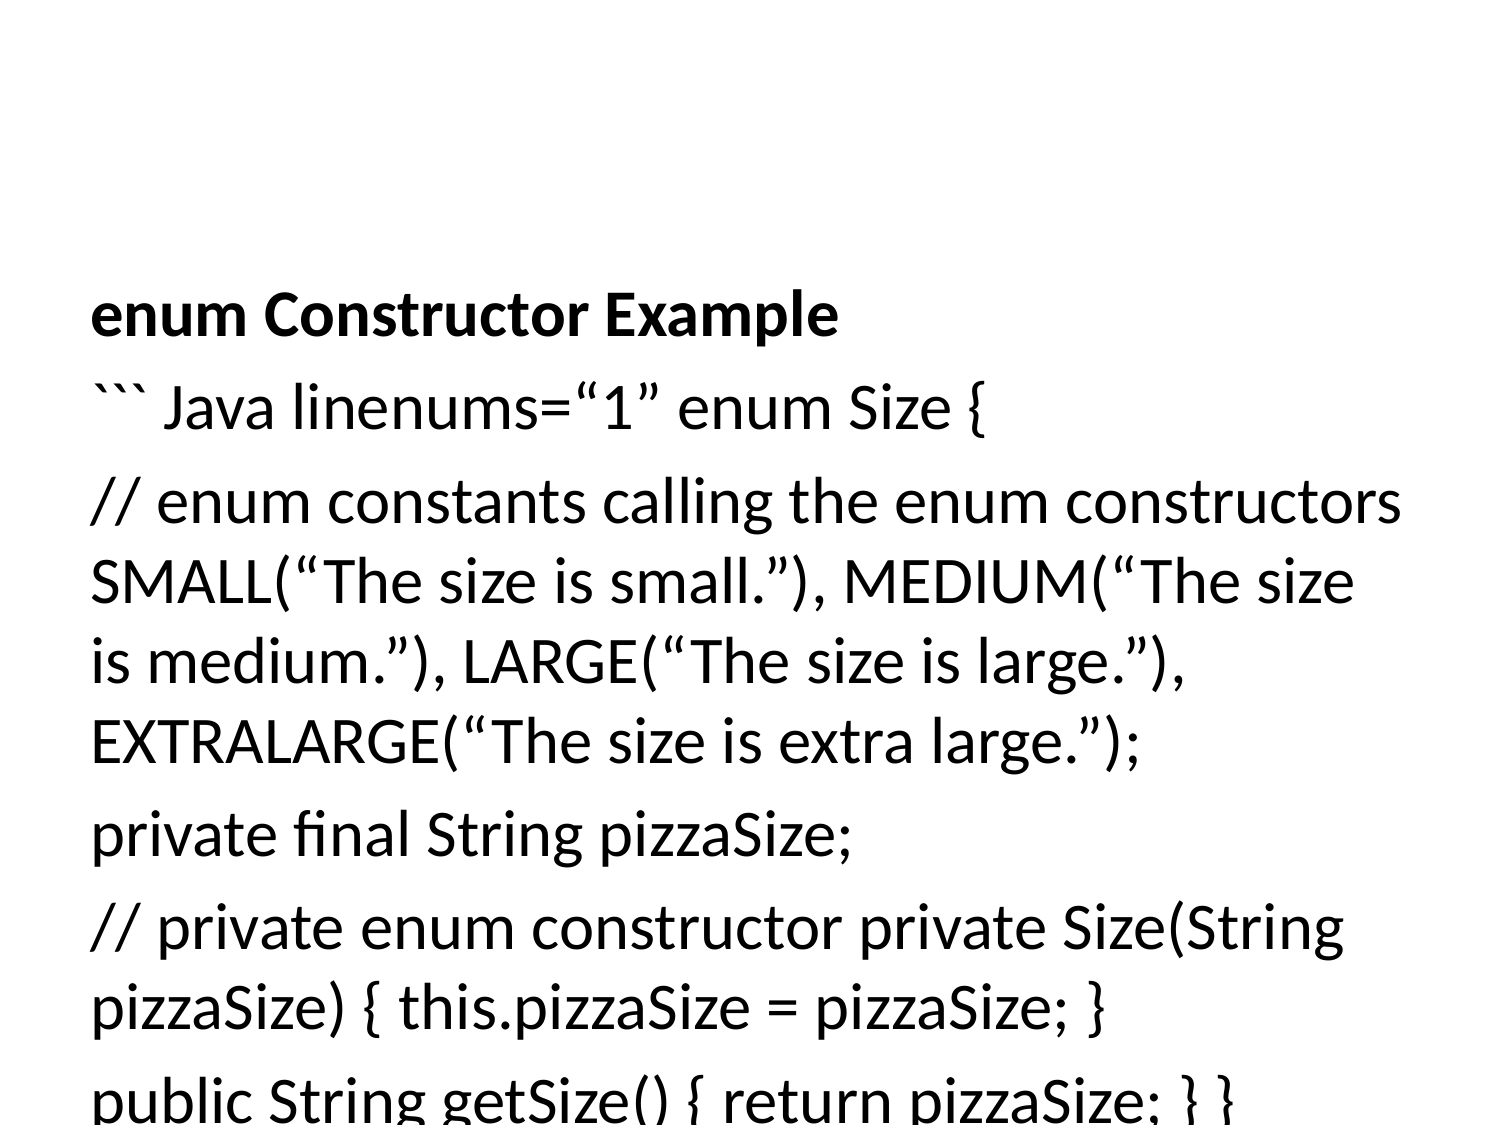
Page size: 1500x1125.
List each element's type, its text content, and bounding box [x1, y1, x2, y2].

list enum Constructor Example ``` Java linenums=“1” enum Size { // enum constants calling the enum constructors SMALL(“The size is small.”), MEDIUM(“The size is medium.”), LARGE(“The size is large.”), EXTRALARGE(“The size is extra large.”); private final String pizzaSize; // private enum constructor private Size(String pizzaSize) { this.pizzaSize = pizzaSize; } public String getSize() { return pizzaSize; } } --- ### enum Constructor Example ``` Java linenums="1" class Main { public static void main(String[] args) { Size size = Size.SMALL; System.out.println(size.getSize()); } } [75, 262, 1425, 1005]
